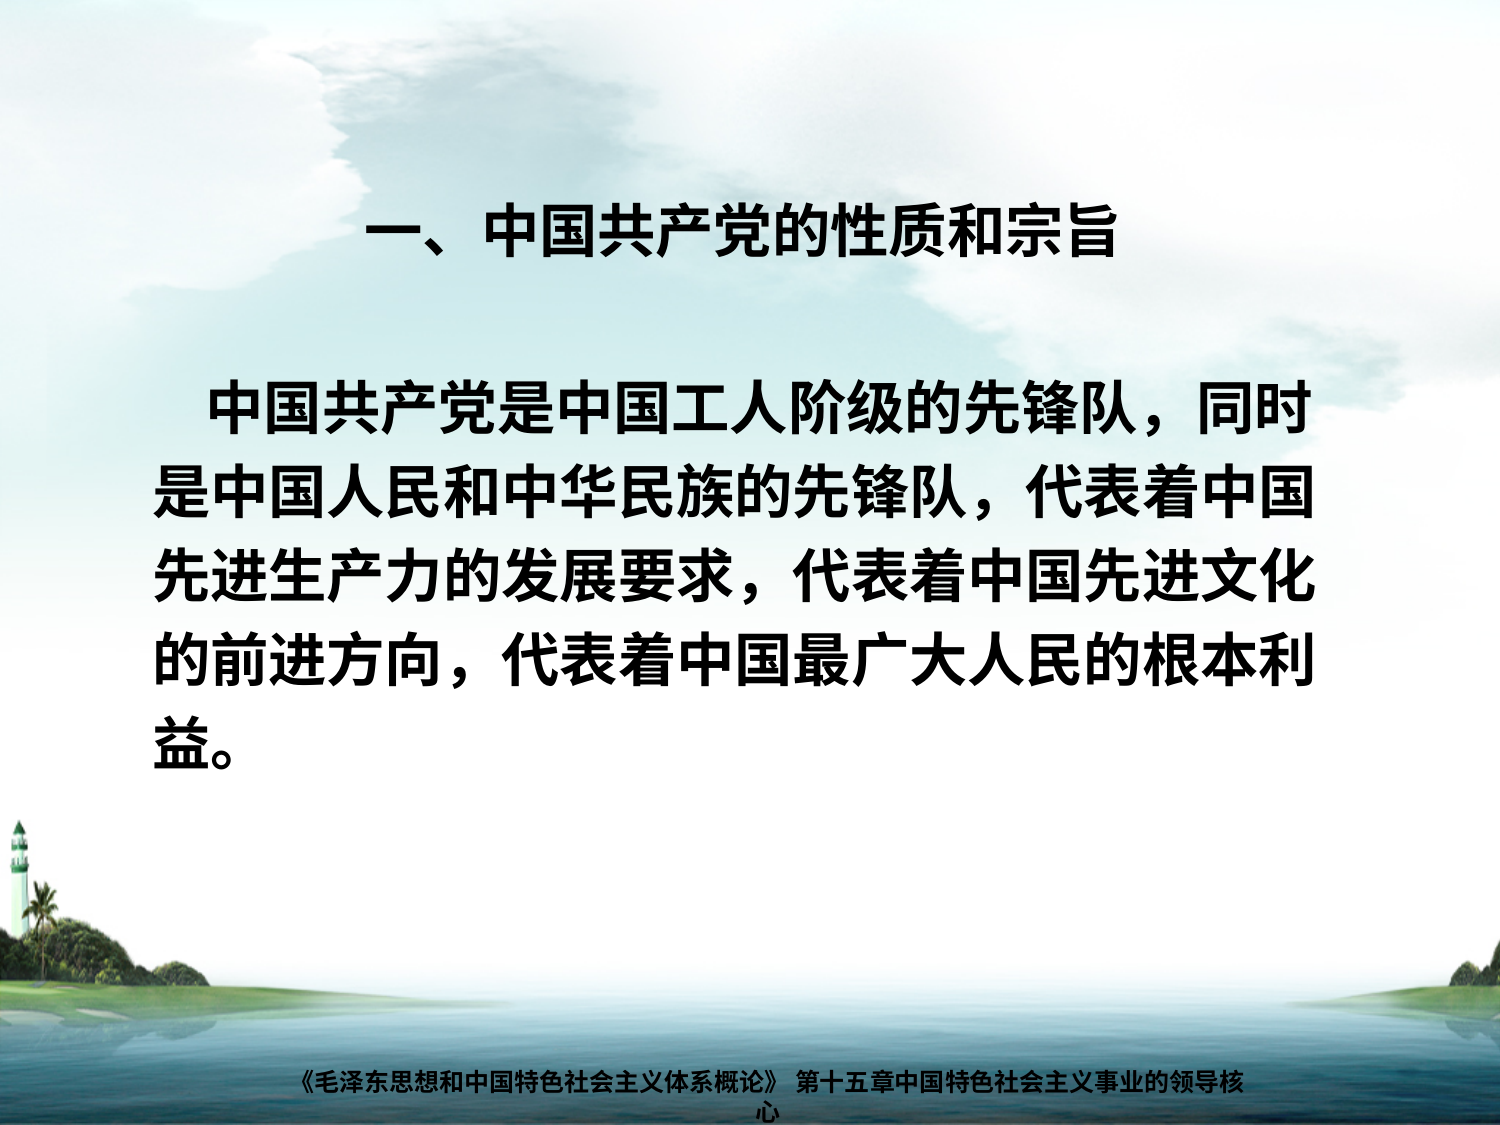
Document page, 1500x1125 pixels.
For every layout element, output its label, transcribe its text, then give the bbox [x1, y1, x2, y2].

picture [0, 0, 1500, 1125]
text_box 一、中国共产党的性质和宗旨 [349, 172, 1151, 272]
text_box 中国共产党是中国工人阶级的先锋队，同时是中国人民和中华民族的先锋队，代表着中国先进生产力的发展要求，代表着中国先进文化的前进方向，代表着中国最广大人民的根本利益。 [137, 349, 1365, 785]
footer 《毛泽东思想和中国特色社会主义体系概论》 第十五章中国特色社会主义事业的领导核心 [265, 1058, 1271, 1125]
